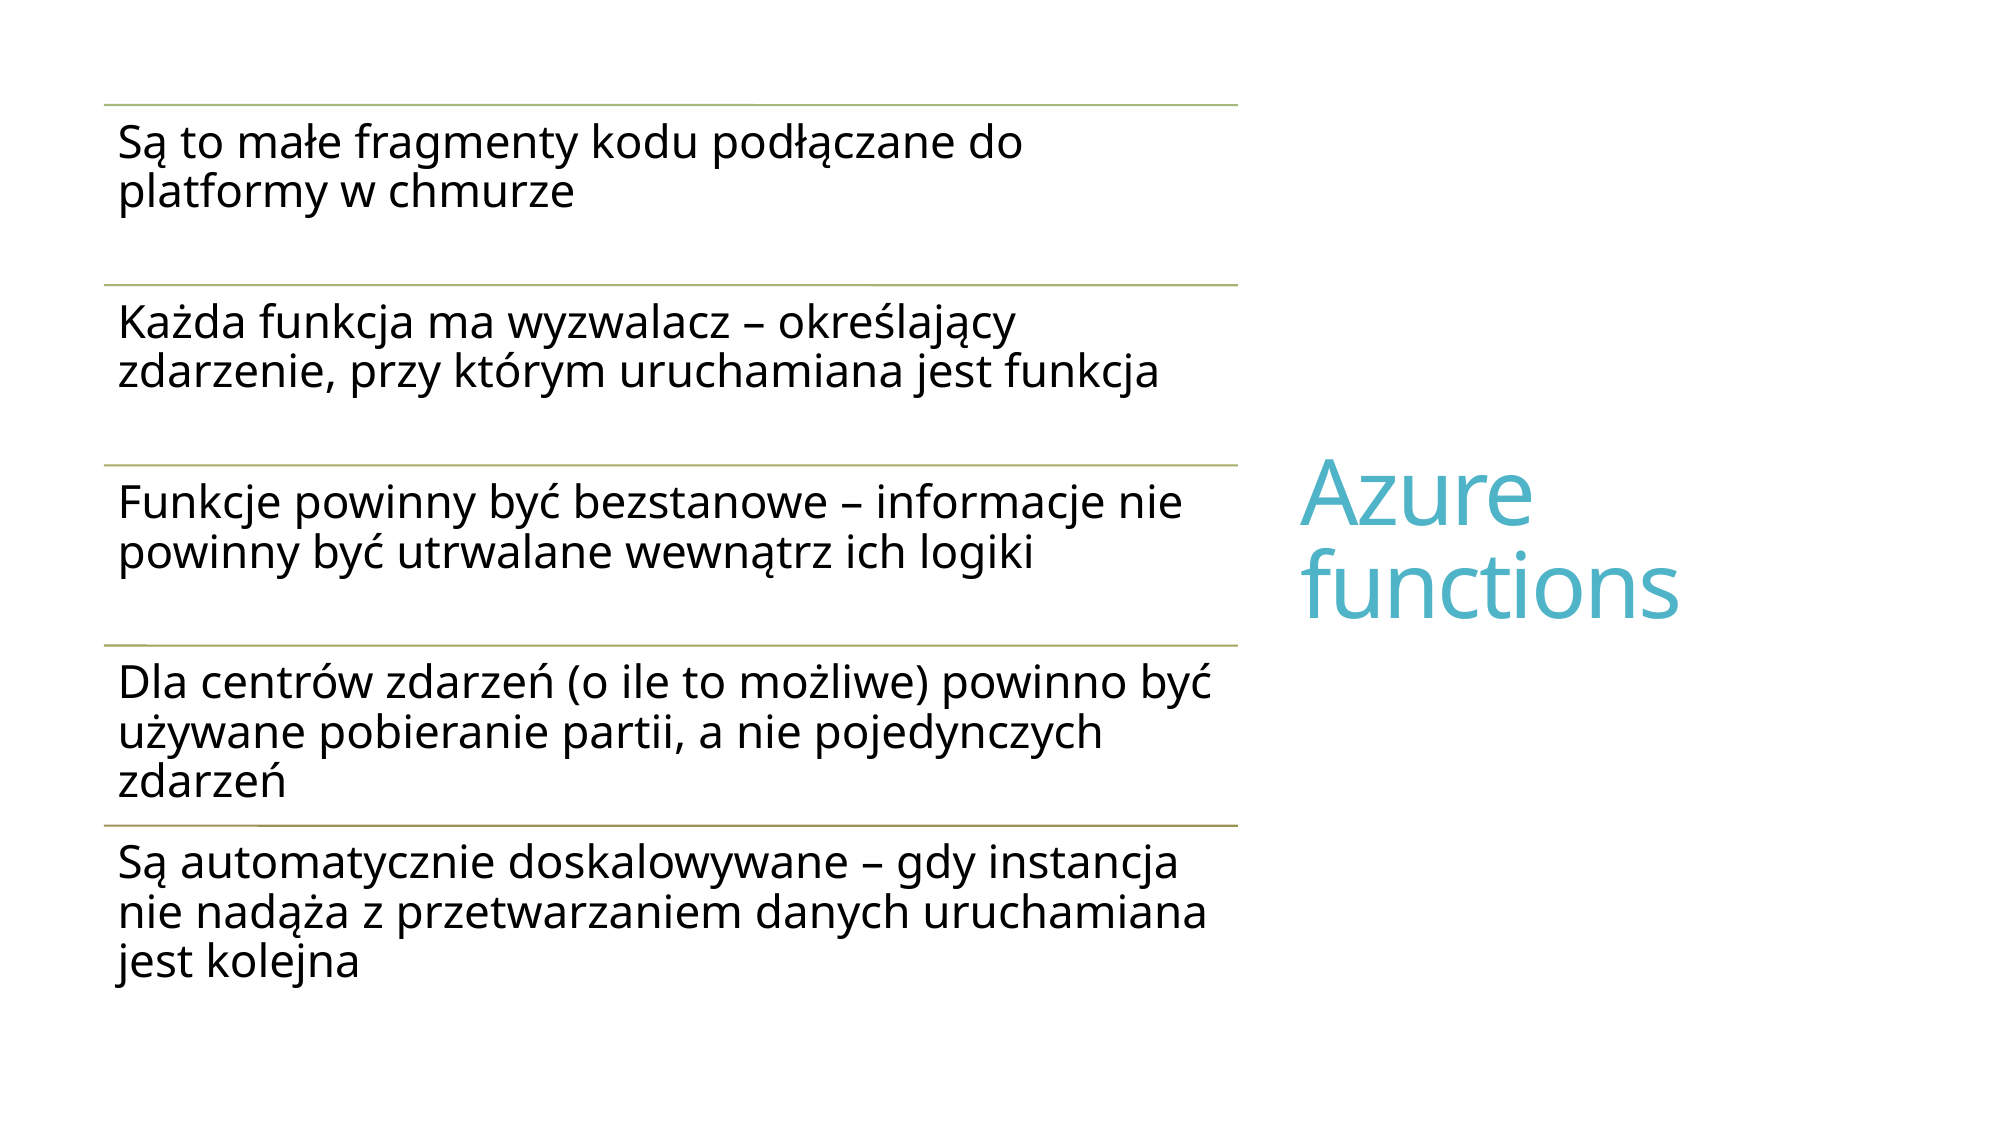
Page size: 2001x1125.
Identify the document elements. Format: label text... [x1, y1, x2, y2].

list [103, 104, 1239, 1007]
title Azure functions [1285, 81, 1894, 1006]
